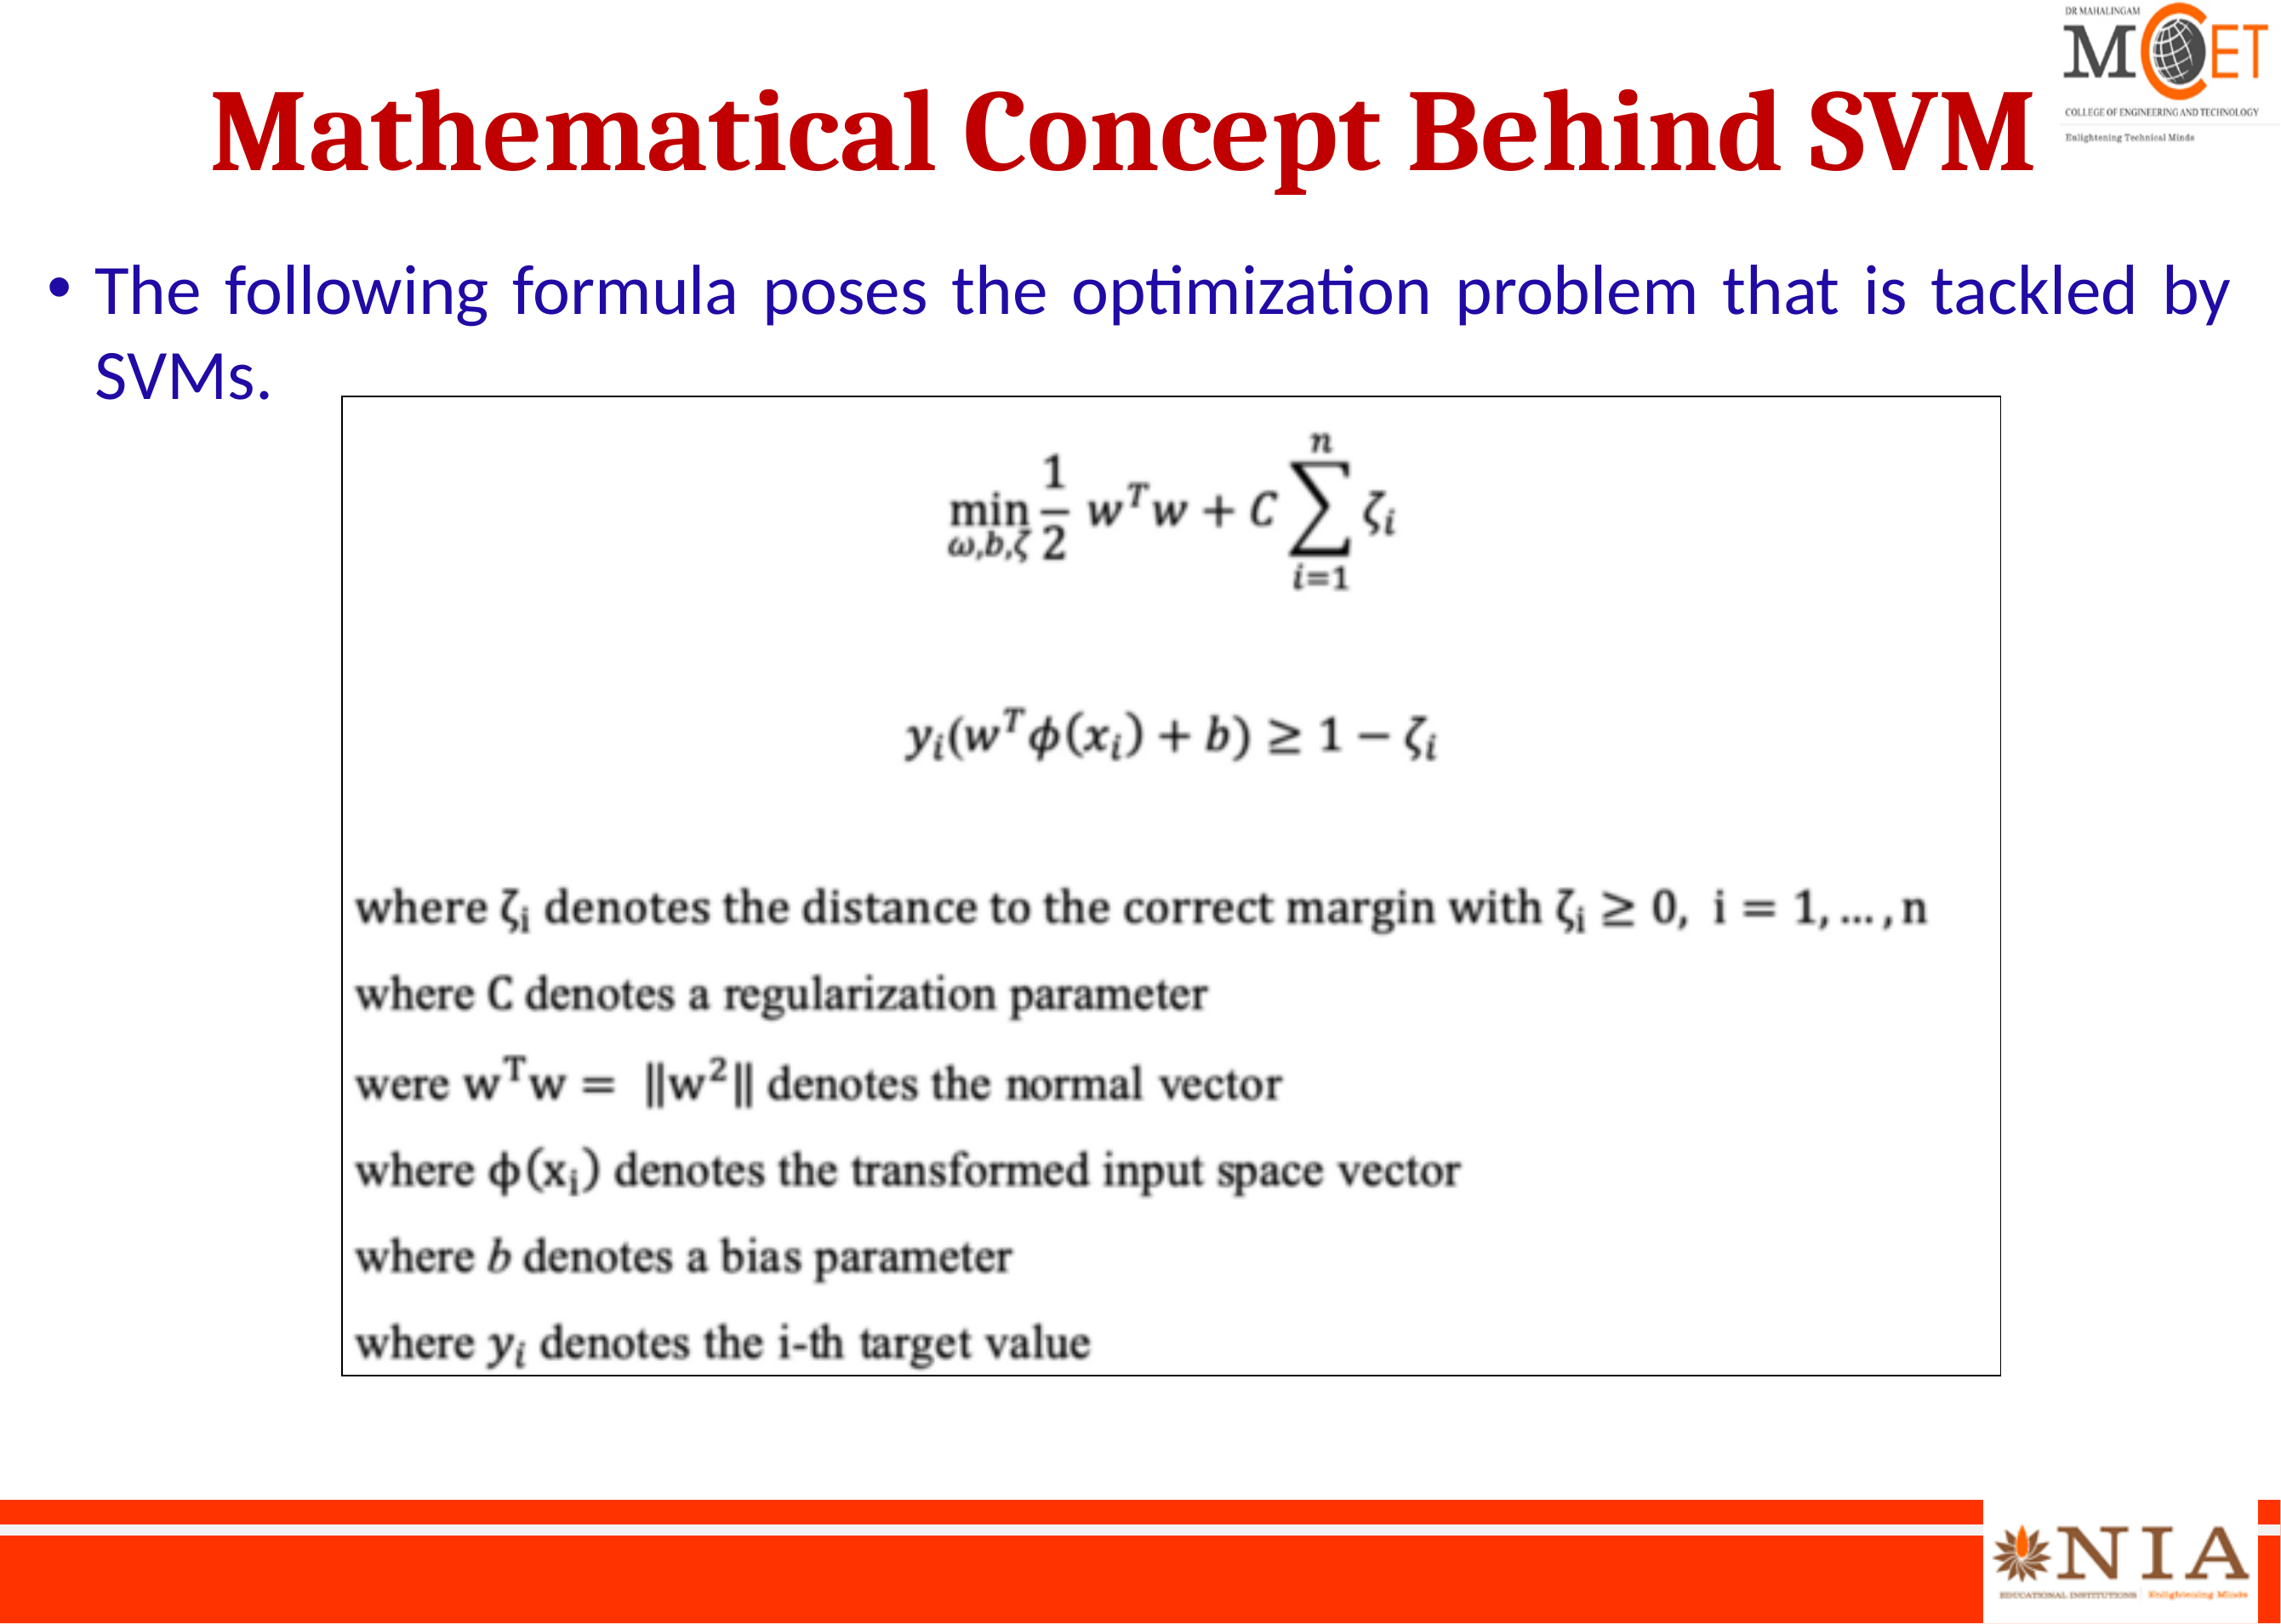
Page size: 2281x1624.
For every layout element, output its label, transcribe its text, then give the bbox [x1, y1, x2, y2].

list The following formula poses the optimization problem that is tackled by SVMs. [34, 237, 2247, 1492]
picture [1983, 1499, 2258, 1623]
picture [342, 396, 2001, 1376]
picture [2060, 1, 2281, 145]
title Mathematical Concept Behind SVM [98, 20, 2151, 227]
